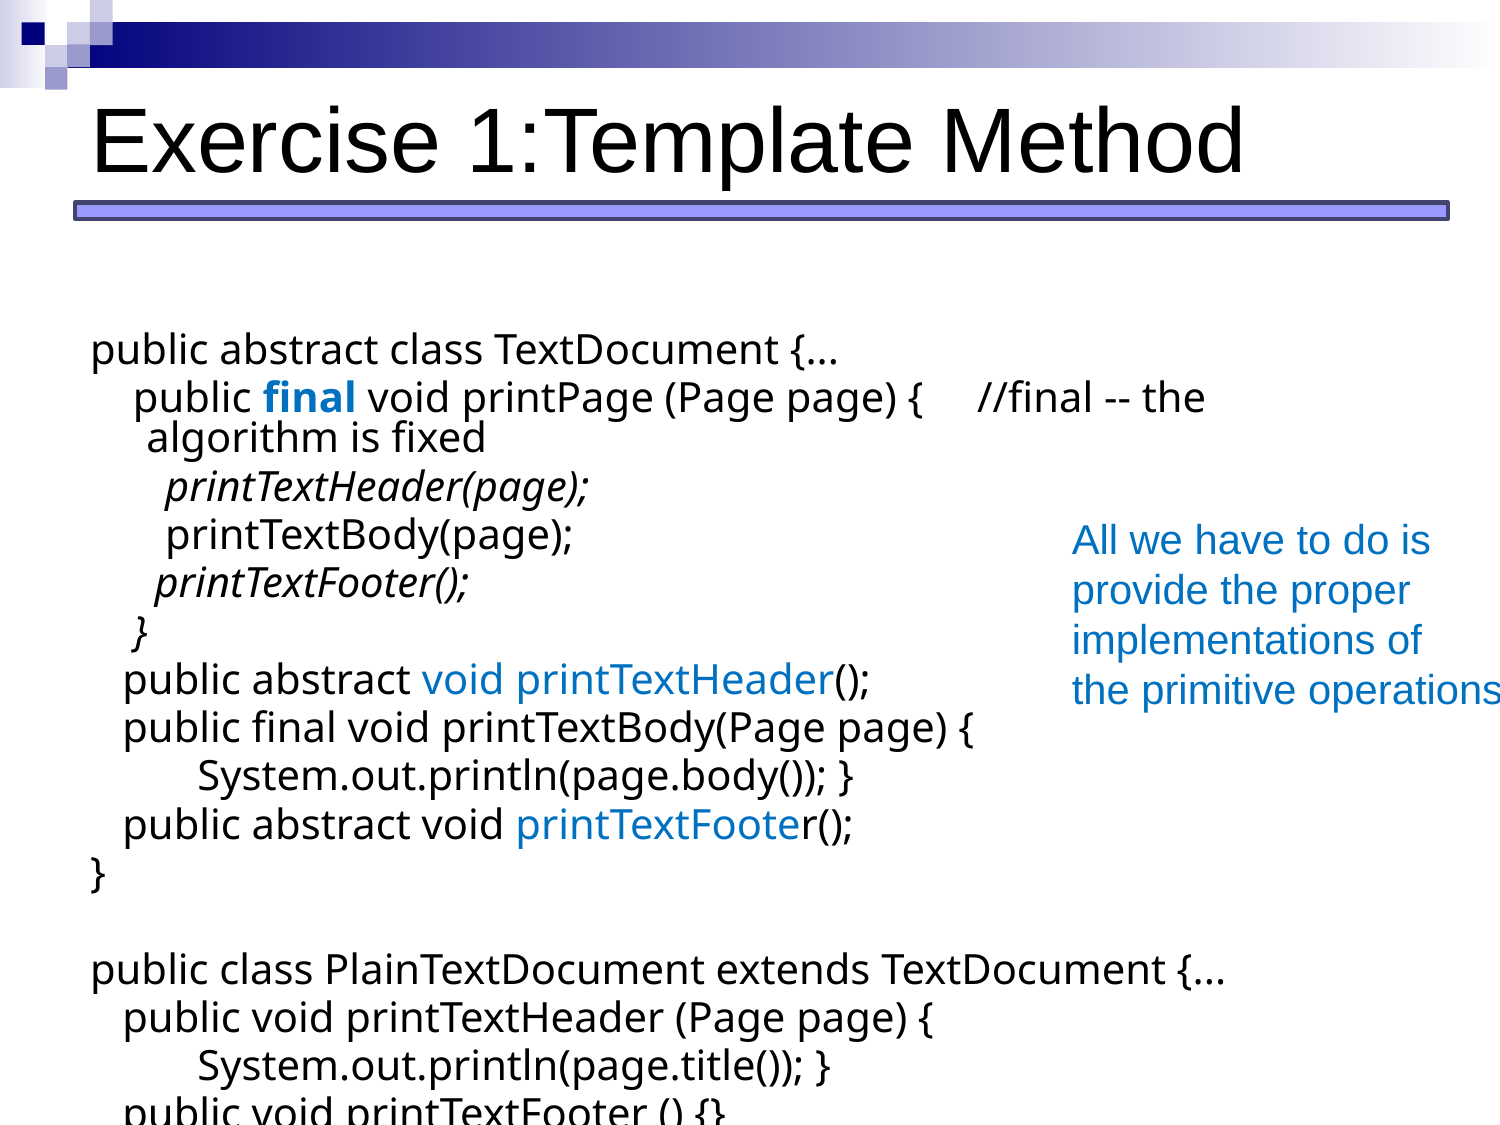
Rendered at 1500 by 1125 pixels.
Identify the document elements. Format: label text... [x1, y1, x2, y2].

text_box All we have to do is provide the proper implementations of the primitive operations [1057, 505, 1500, 721]
title Exercise 1:Template Method [75, 22, 1425, 248]
list public abstract class TextDocument {... public final void printPage (Page page) { //final -- the algorithm is fixed printTextHeader(page); printTextBody(page); printTextFooter(); } public abstract void printTextHeader(); public final void printTextBody(Page page) { System.out.println(page.body()); } public abstract void printTextFooter(); } public class PlainTextDocument extends TextDocument {... public void printTextHeader (Page page) { System.out.println(page.title()); } public void printTextFooter () {} } [75, 324, 1425, 963]
